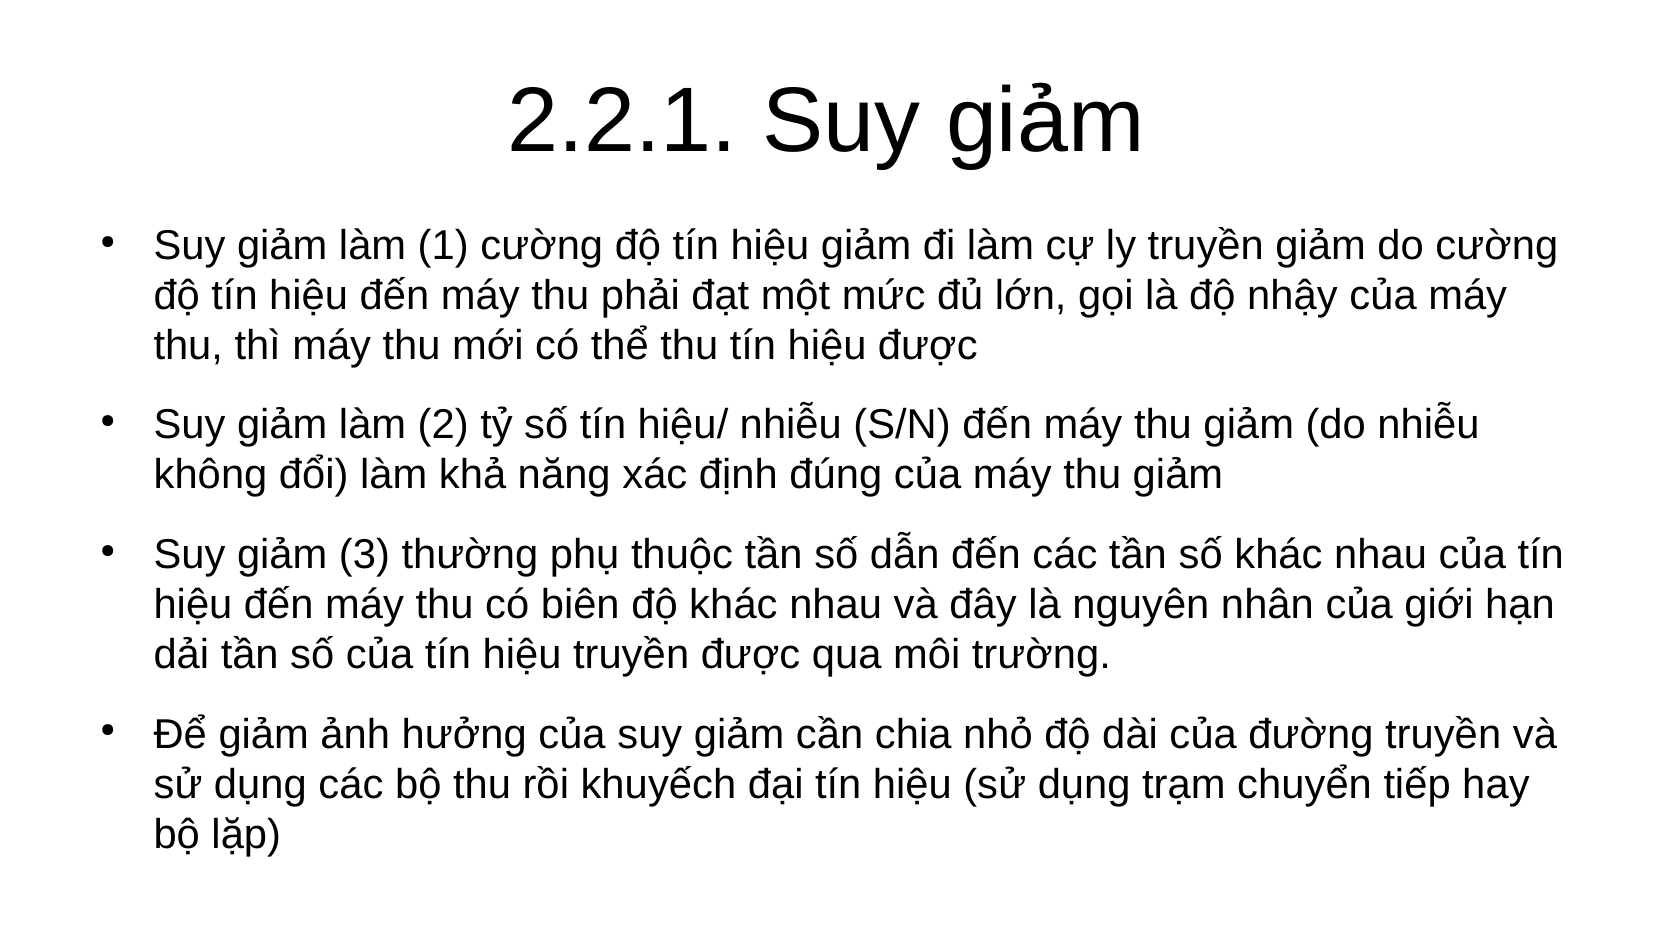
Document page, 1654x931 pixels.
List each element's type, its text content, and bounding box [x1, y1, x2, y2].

list Suy giảm làm (1) cường độ tín hiệu giảm đi làm cự ly truyền giảm do cường độ tín hiệu đến máy thu phải đạt một mức đủ lớn, gọi là độ nhậy của máy thu, thì máy thu mới có thể thu tín hiệu được Suy giảm làm (2) tỷ số tín hiệu/ nhiễu (S/N) đến máy thu giảm (do nhiễu không đổi) làm khả năng xác định đúng của máy thu giảm Suy giảm (3) thường phụ thuộc tần số dẫn đến các tần số khác nhau của tín hiệu đến máy thu có biên độ khác nhau và đây là nguyên nhân của giới hạn dải tần số của tín hiệu truyền được qua môi trường. Để giảm ảnh hưởng của suy giảm cần chia nhỏ độ dài của đường truyền và sử dụng các bộ thu rồi khuyếch đại tín hiệu (sử dụng trạm chuyển tiếp hay bộ lặp) [82, 217, 1571, 866]
title 2.2.1. Suy giảm [82, 37, 1571, 193]
